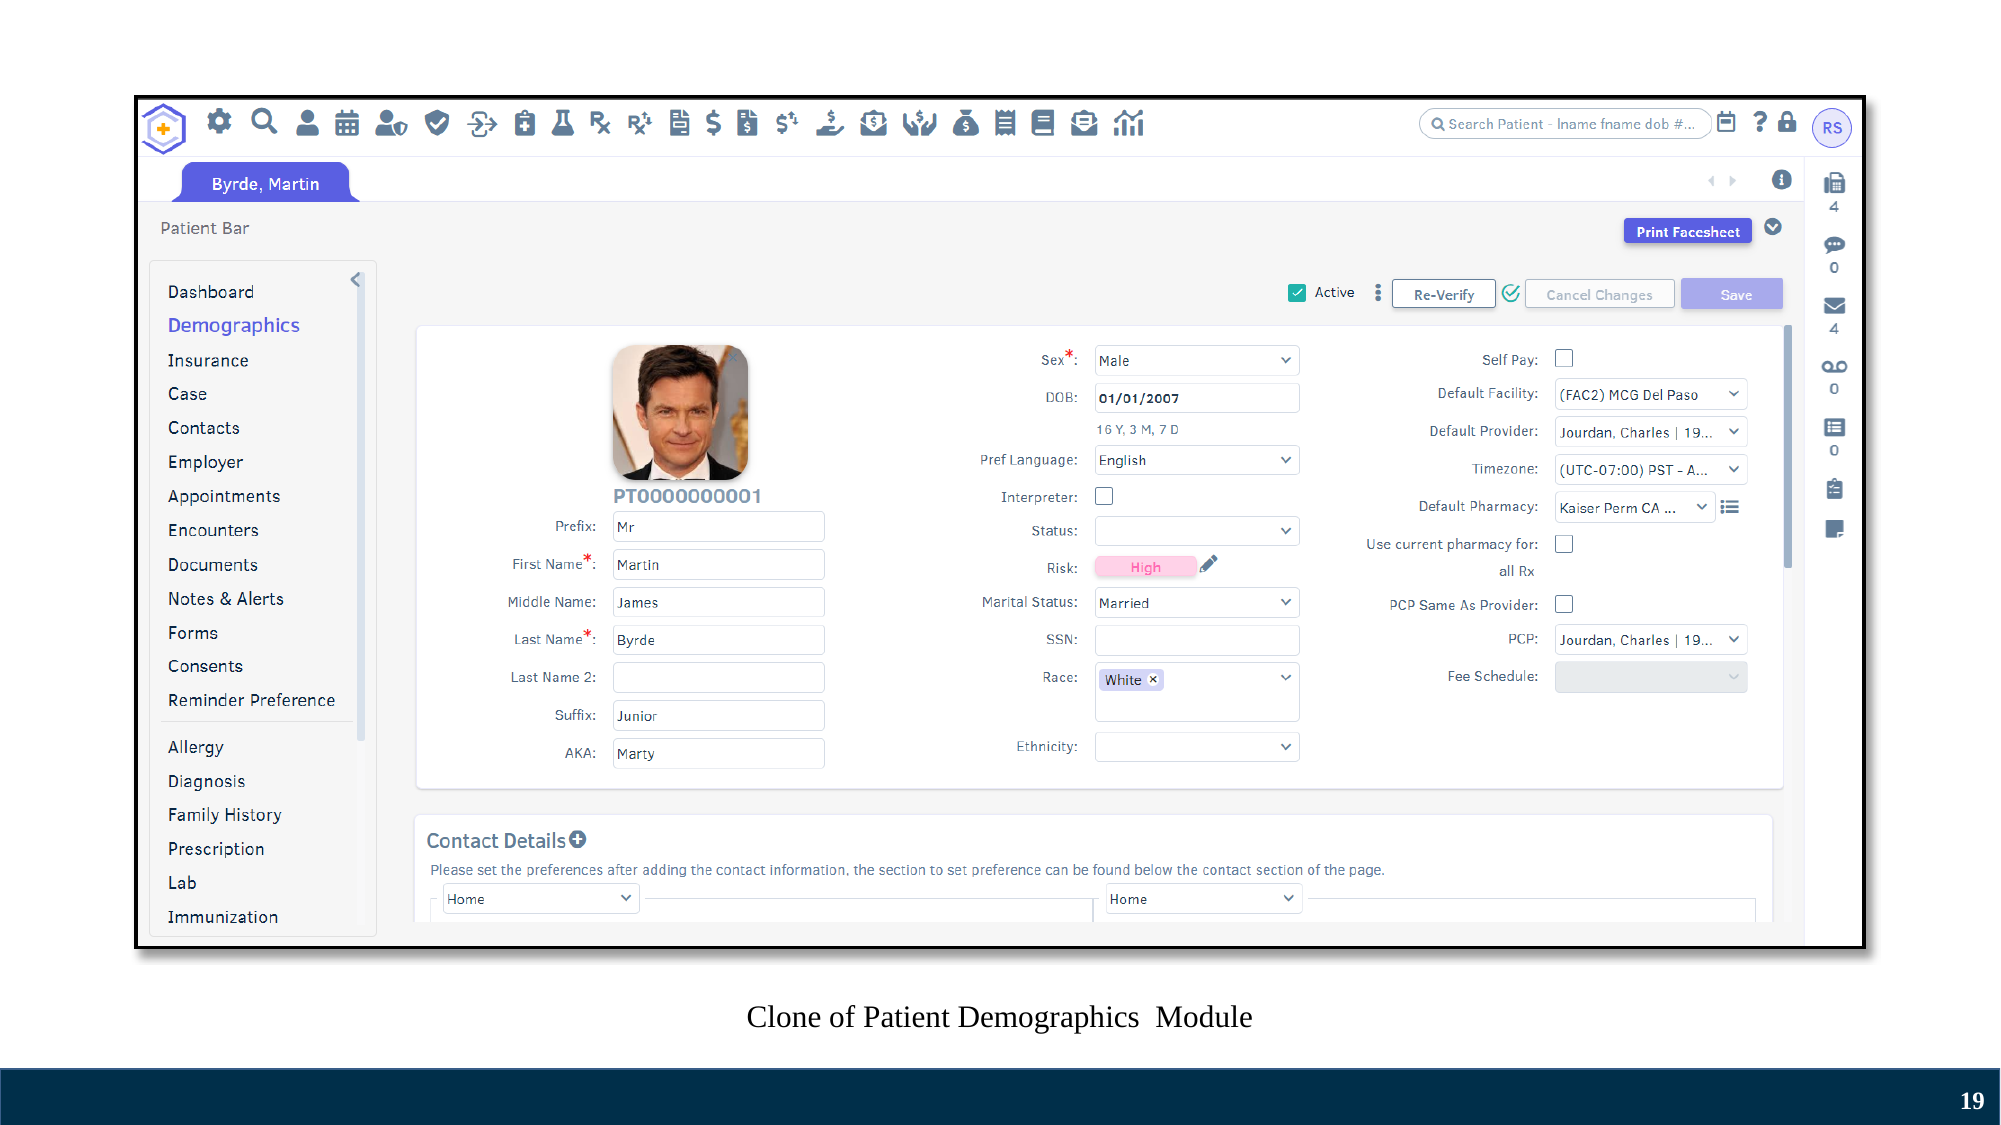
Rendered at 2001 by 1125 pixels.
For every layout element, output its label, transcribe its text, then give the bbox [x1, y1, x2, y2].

picture [137, 97, 1863, 947]
text_box Clone of Patient Demographics Module [724, 981, 1276, 1049]
slide_number ‹#› [1550, 1069, 2000, 1125]
